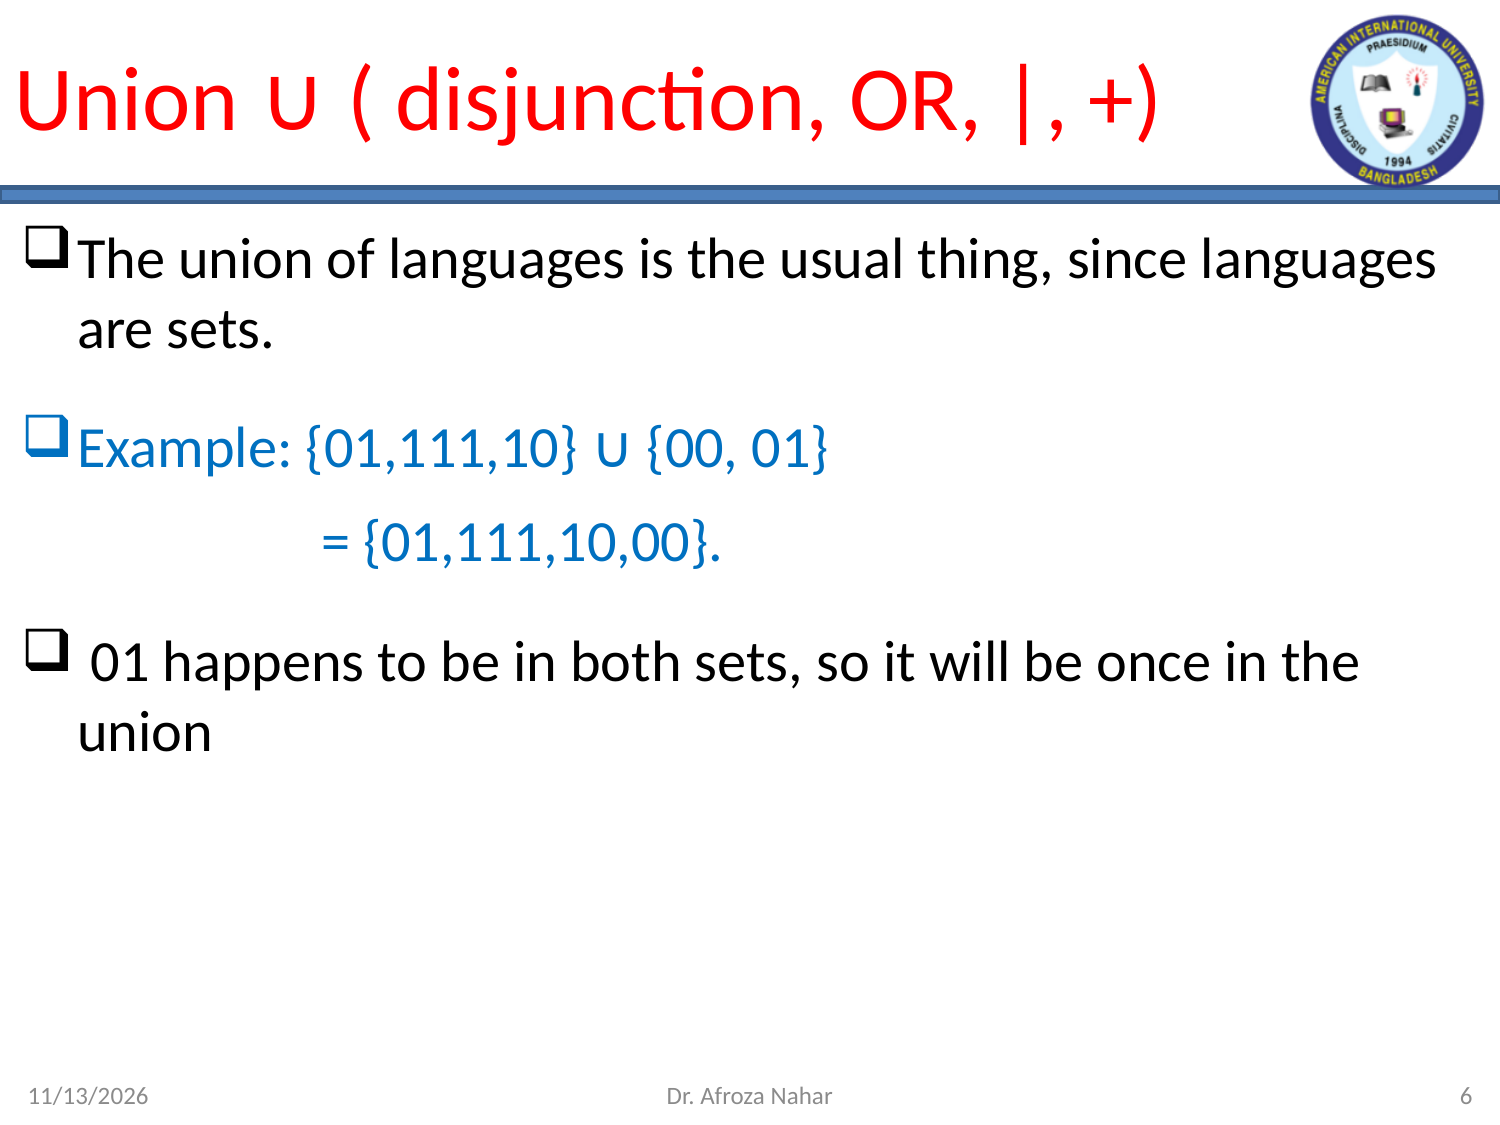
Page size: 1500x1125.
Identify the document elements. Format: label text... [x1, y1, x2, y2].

picture [1307, 11, 1488, 193]
title Union ∪ ( disjunction, OR, |, +) [0, 0, 1350, 188]
list The union of languages is the usual thing, since languages are sets. Example: {01,111,10} ∪ {00, 01} = {01,111,10,00}. 01 happens to be in both sets, so it will be once in the union [6, 212, 1475, 1013]
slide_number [12, 1065, 363, 1125]
slide_number 6 [1137, 1065, 1488, 1125]
footer Dr. Afroza Nahar [512, 1065, 988, 1125]
